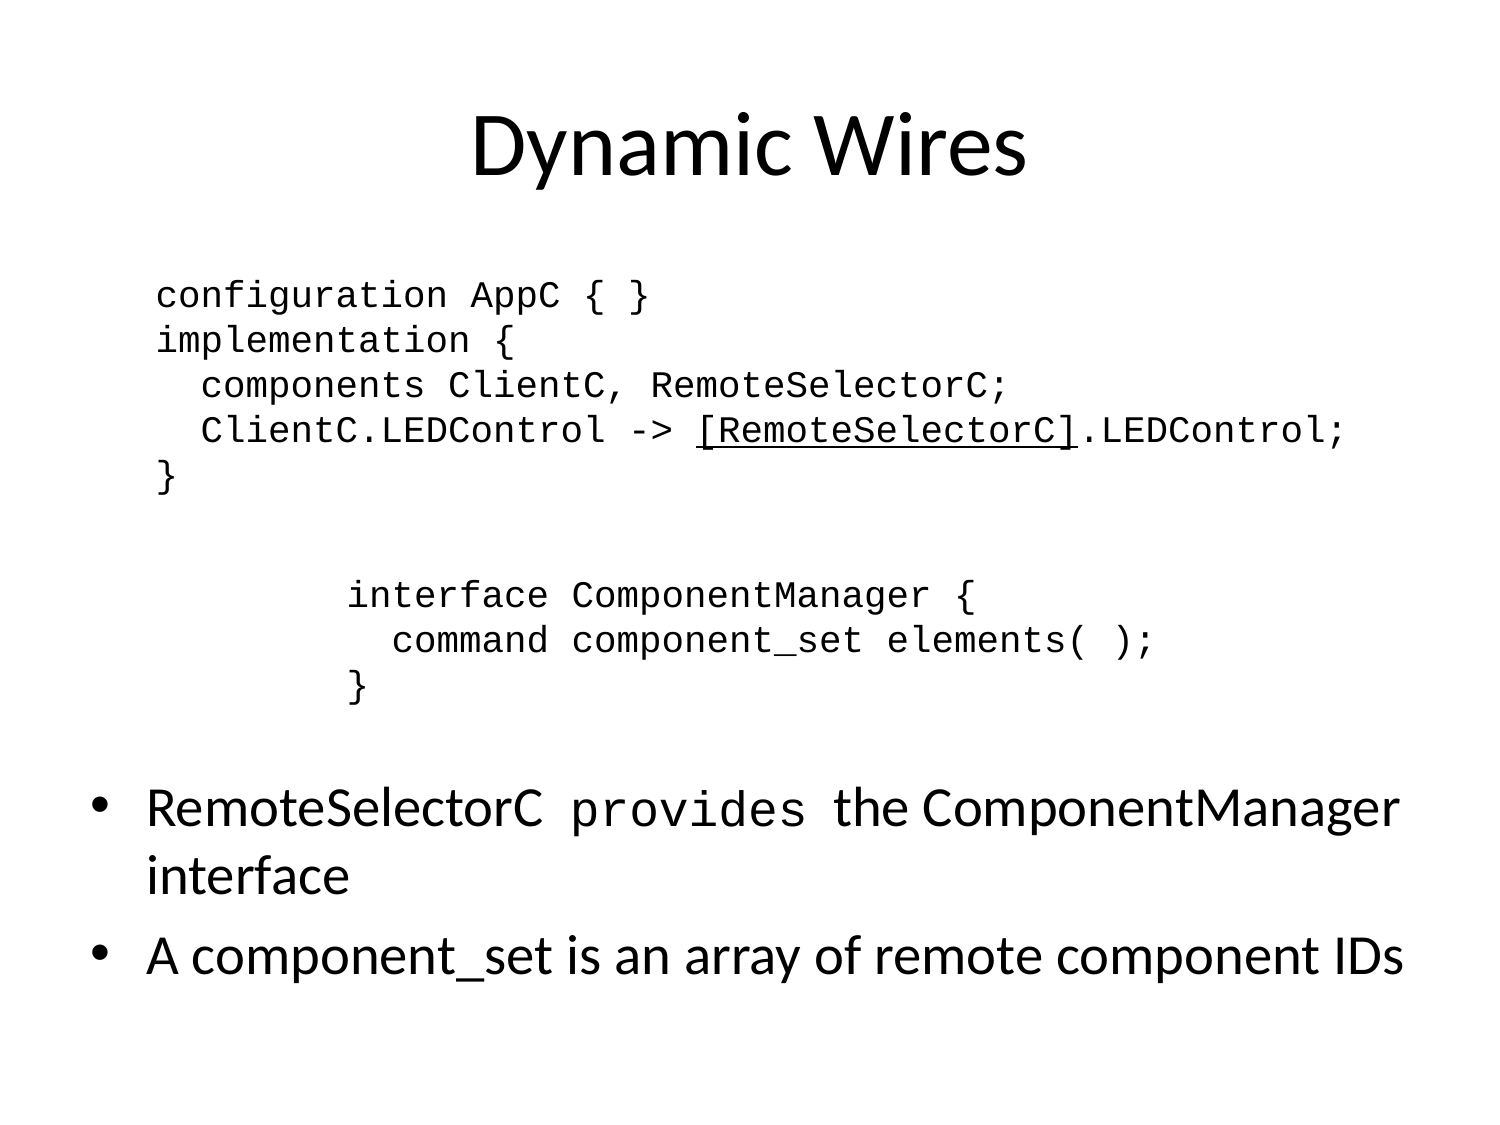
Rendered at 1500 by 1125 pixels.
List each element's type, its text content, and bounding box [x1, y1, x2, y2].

list RemoteSelectorC provides the ComponentManager interface A component_set is an array of remote component IDs [75, 762, 1425, 1005]
text_box configuration AppC { } implementation { components ClientC, RemoteSelectorC; ClientC.LEDControl -> [RemoteSelectorC].LEDControl; } [140, 262, 1363, 503]
title Dynamic Wires [75, 45, 1425, 233]
text_box interface ComponentManager { command component_set elements( ); } [331, 562, 1172, 713]
